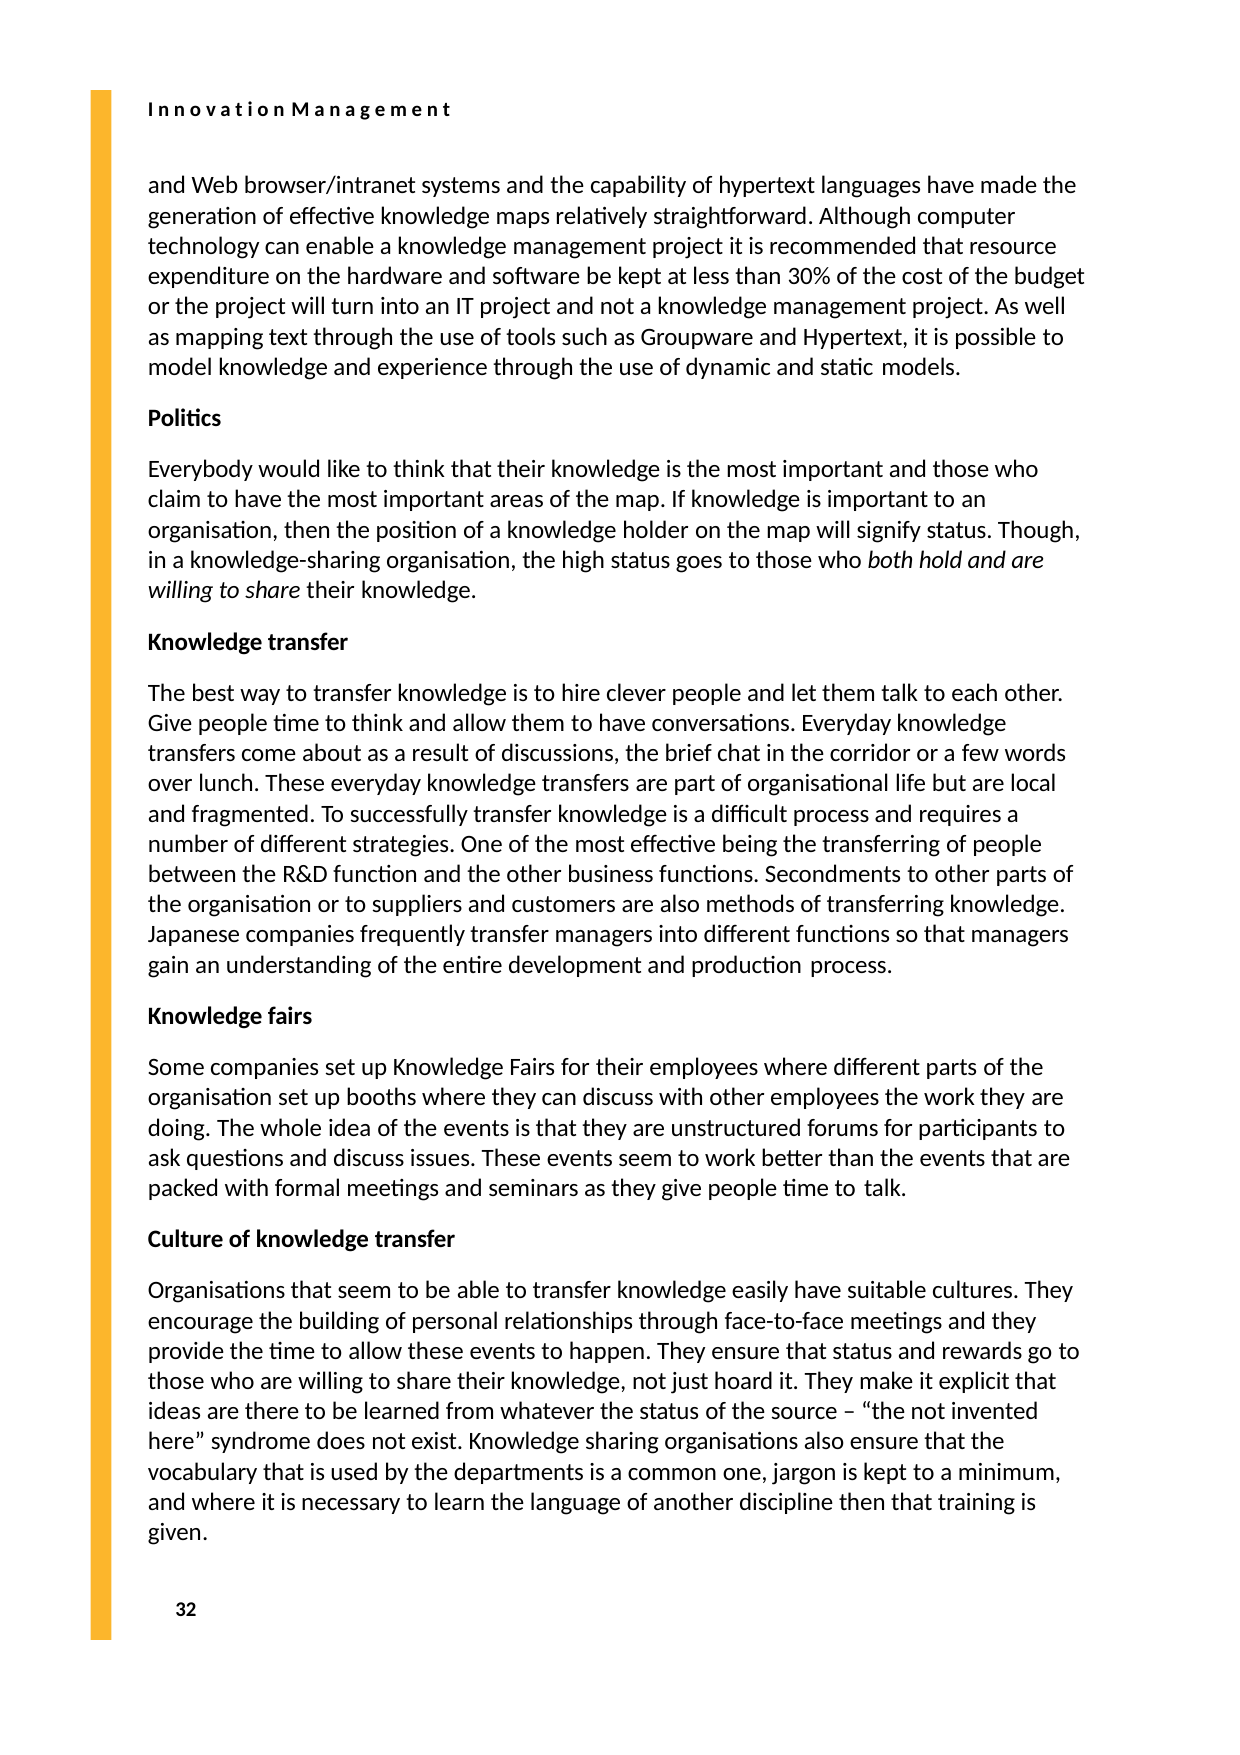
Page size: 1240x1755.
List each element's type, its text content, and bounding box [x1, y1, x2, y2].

text_box [90, 90, 112, 1640]
text_box I n n o v a t i o n M a n a g e m e n t and Web browser/intranet systems and the capability of hypertext languages have made the generation of effective knowledge maps relatively straightforward. Although computer technology can enable a knowledge management project it is recommended that resource expenditure on the hardware and software be kept at less than 30% of the cost of the budget or the project will turn into an IT project and not a knowledge management project. As well as mapping text through the use of tools such as Groupware and Hypertext, it is possible to model knowledge and experience through the use of dynamic and static models. Politics Everybody would like to think that their knowledge is the most important and those who claim to have the most important areas of the map. If knowledge is important to an organisation, then the position of a knowledge holder on the map will signify status. Though, in a knowledge-sharing organisation, the high status goes to those who both hold and are willing to share their knowledge. Knowledge transfer The best way to transfer knowledge is to hire clever people and let them talk to each other. Give people time to think and allow them to have conversations. Everyday knowledge transfers come about as a result of discussions, the brief chat in the corridor or a few words over lunch. These everyday knowledge transfers are part of organisational life but are local and fragmented. To successfully transfer knowledge is a difficult process and requires a number of different strategies. One of the most effective being the transferring of people between the R&D function and the other business functions. Secondments to other parts of the organisation or to suppliers and customers are also methods of transferring knowledge. Japanese companies frequently transfer managers into different functions so that managers gain an understanding of the entire development and production process. Knowledge fairs Some companies set up Knowledge Fairs for their employees where different parts of the organisation set up booths where they can discuss with other employees the work they are doing. The whole idea of the events is that they are unstructured forums for participants to ask questions and discuss issues. These events seem to work better than the events that are packed with formal meetings and seminars as they give people time to talk. Culture of knowledge transfer Organisations that seem to be able to transfer knowledge easily have suitable cultures. They encourage the building of personal relationships through face-to-face meetings and they provide the time to allow these events to happen. They ensure that status and rewards go to those who are willing to share their knowledge, not just hoard it. They make it explicit that ideas are there to be learned from whatever the status of the source – “the not invented here” syndrome does not exist. Knowledge sharing organisations also ensure that the vocabulary that is used by the departments is a common one, jargon is kept to a minimum, and where it is necessary to learn the language of another discipline then that training is given. 32 [145, 93, 1099, 1621]
